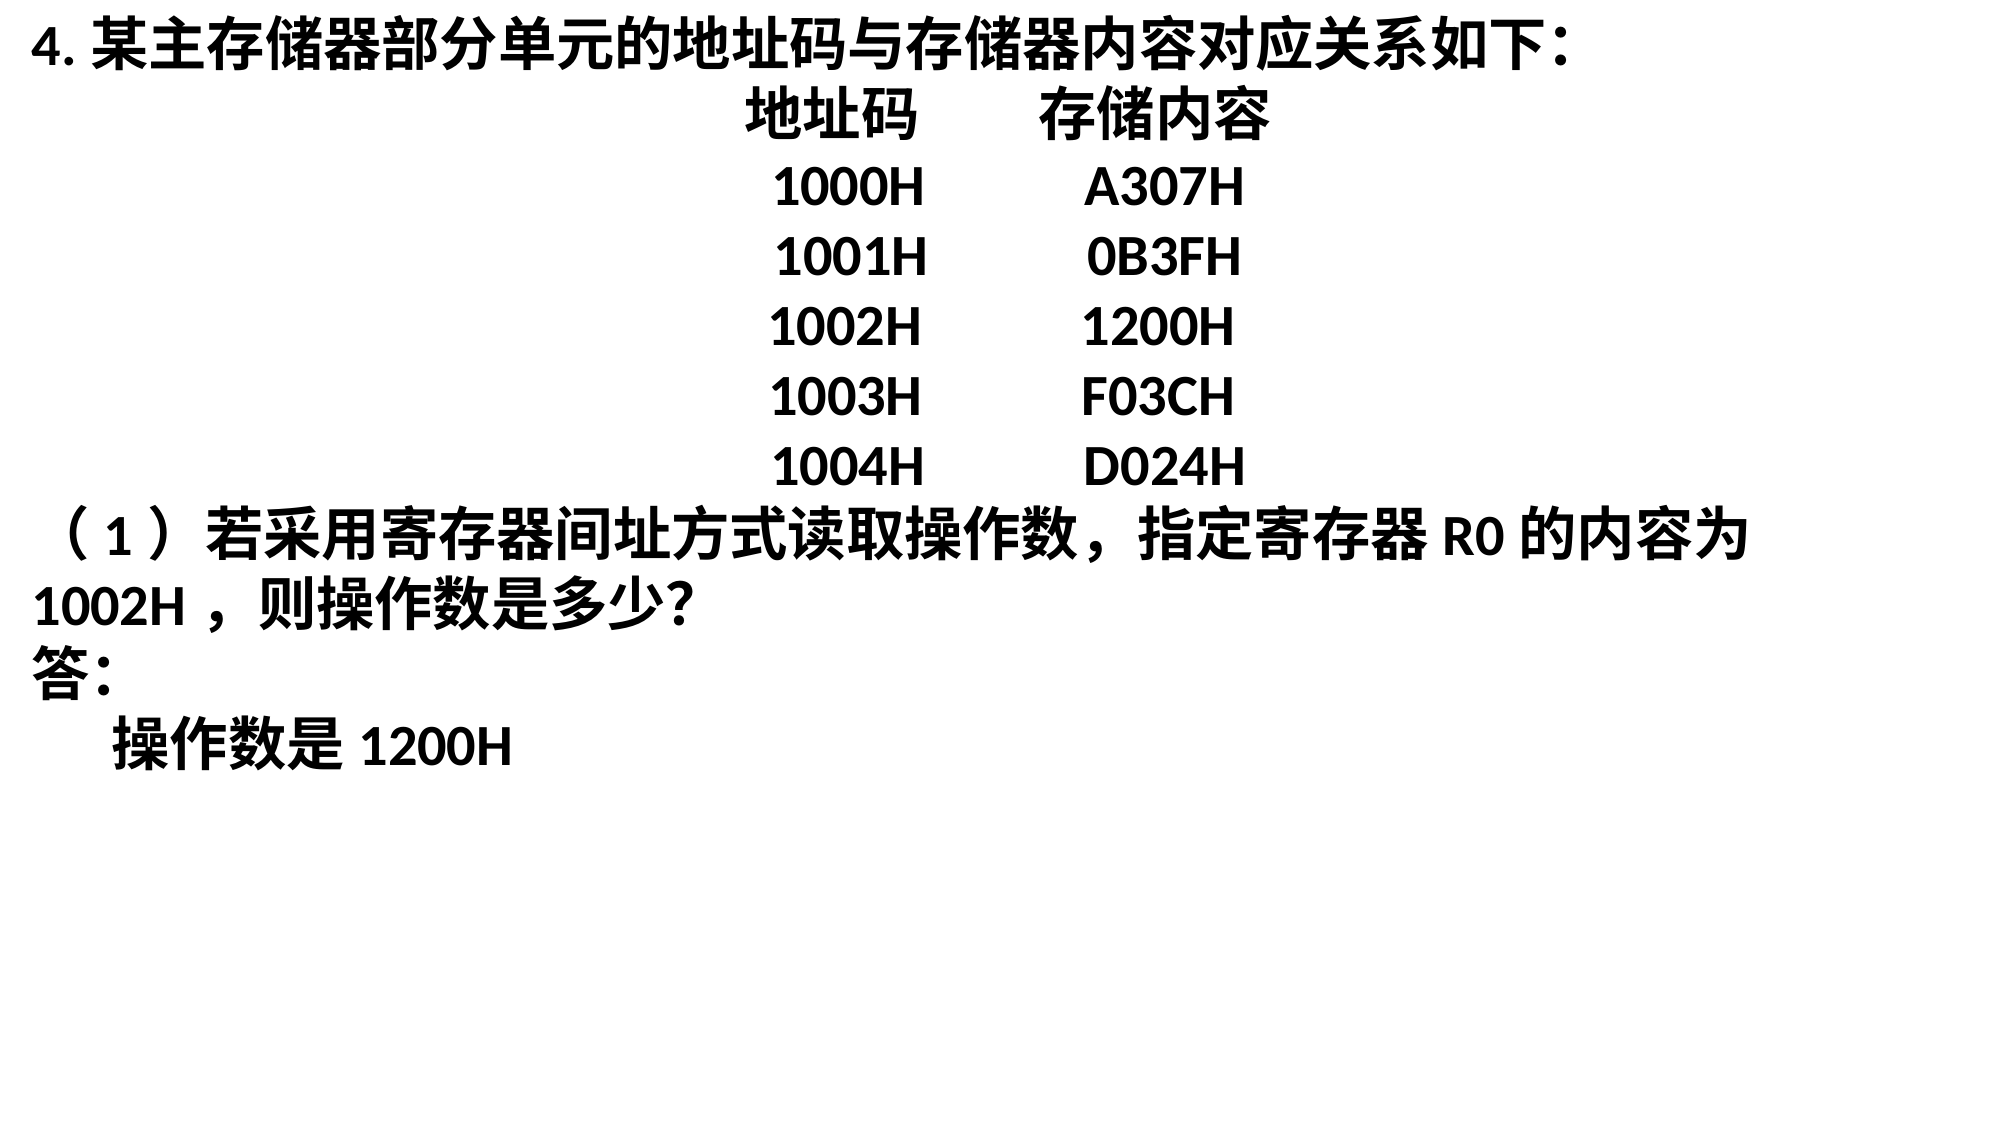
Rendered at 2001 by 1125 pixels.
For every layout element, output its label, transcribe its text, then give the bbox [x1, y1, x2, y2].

text_box 4.某主存储器部分单元的地址码与存储器内容对应关系如下： 地址码 存储内容 1000H A307H 1001H 0B3FH 1002H 1200H 1003H F03CH 1004H D024H （1）若采用寄存器间址方式读取操作数，指定寄存器R0的内容为1002H，则操作数是多少？ 答： 操作数是1200H [16, 0, 2000, 785]
